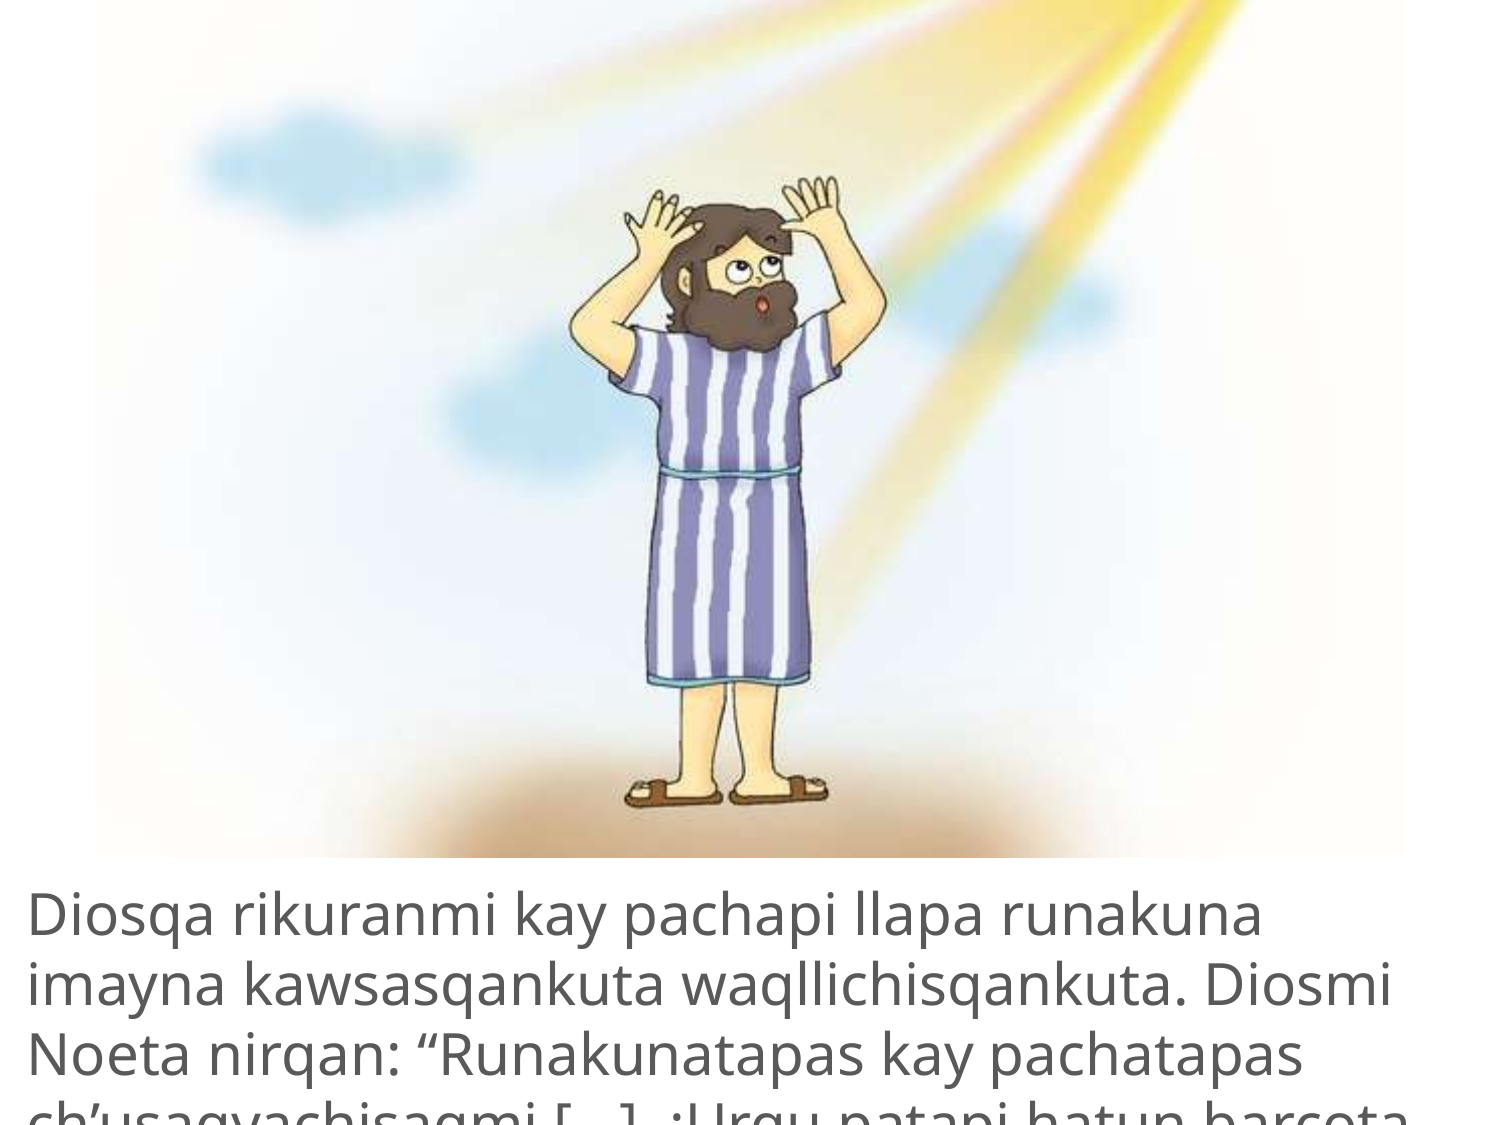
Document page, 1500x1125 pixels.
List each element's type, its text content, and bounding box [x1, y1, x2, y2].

picture [94, 0, 1405, 858]
text_box Diosqa rikuranmi kay pachapi llapa runakuna imayna kawsasqankuta waqllichisqankuta. Diosmi Noeta nirqan: “Runakunatapas kay pachatapas ch’usaqyachisaqmi [...]. ¡Urqu patapi hatun barcota ruway!“ [11, 869, 1483, 1125]
